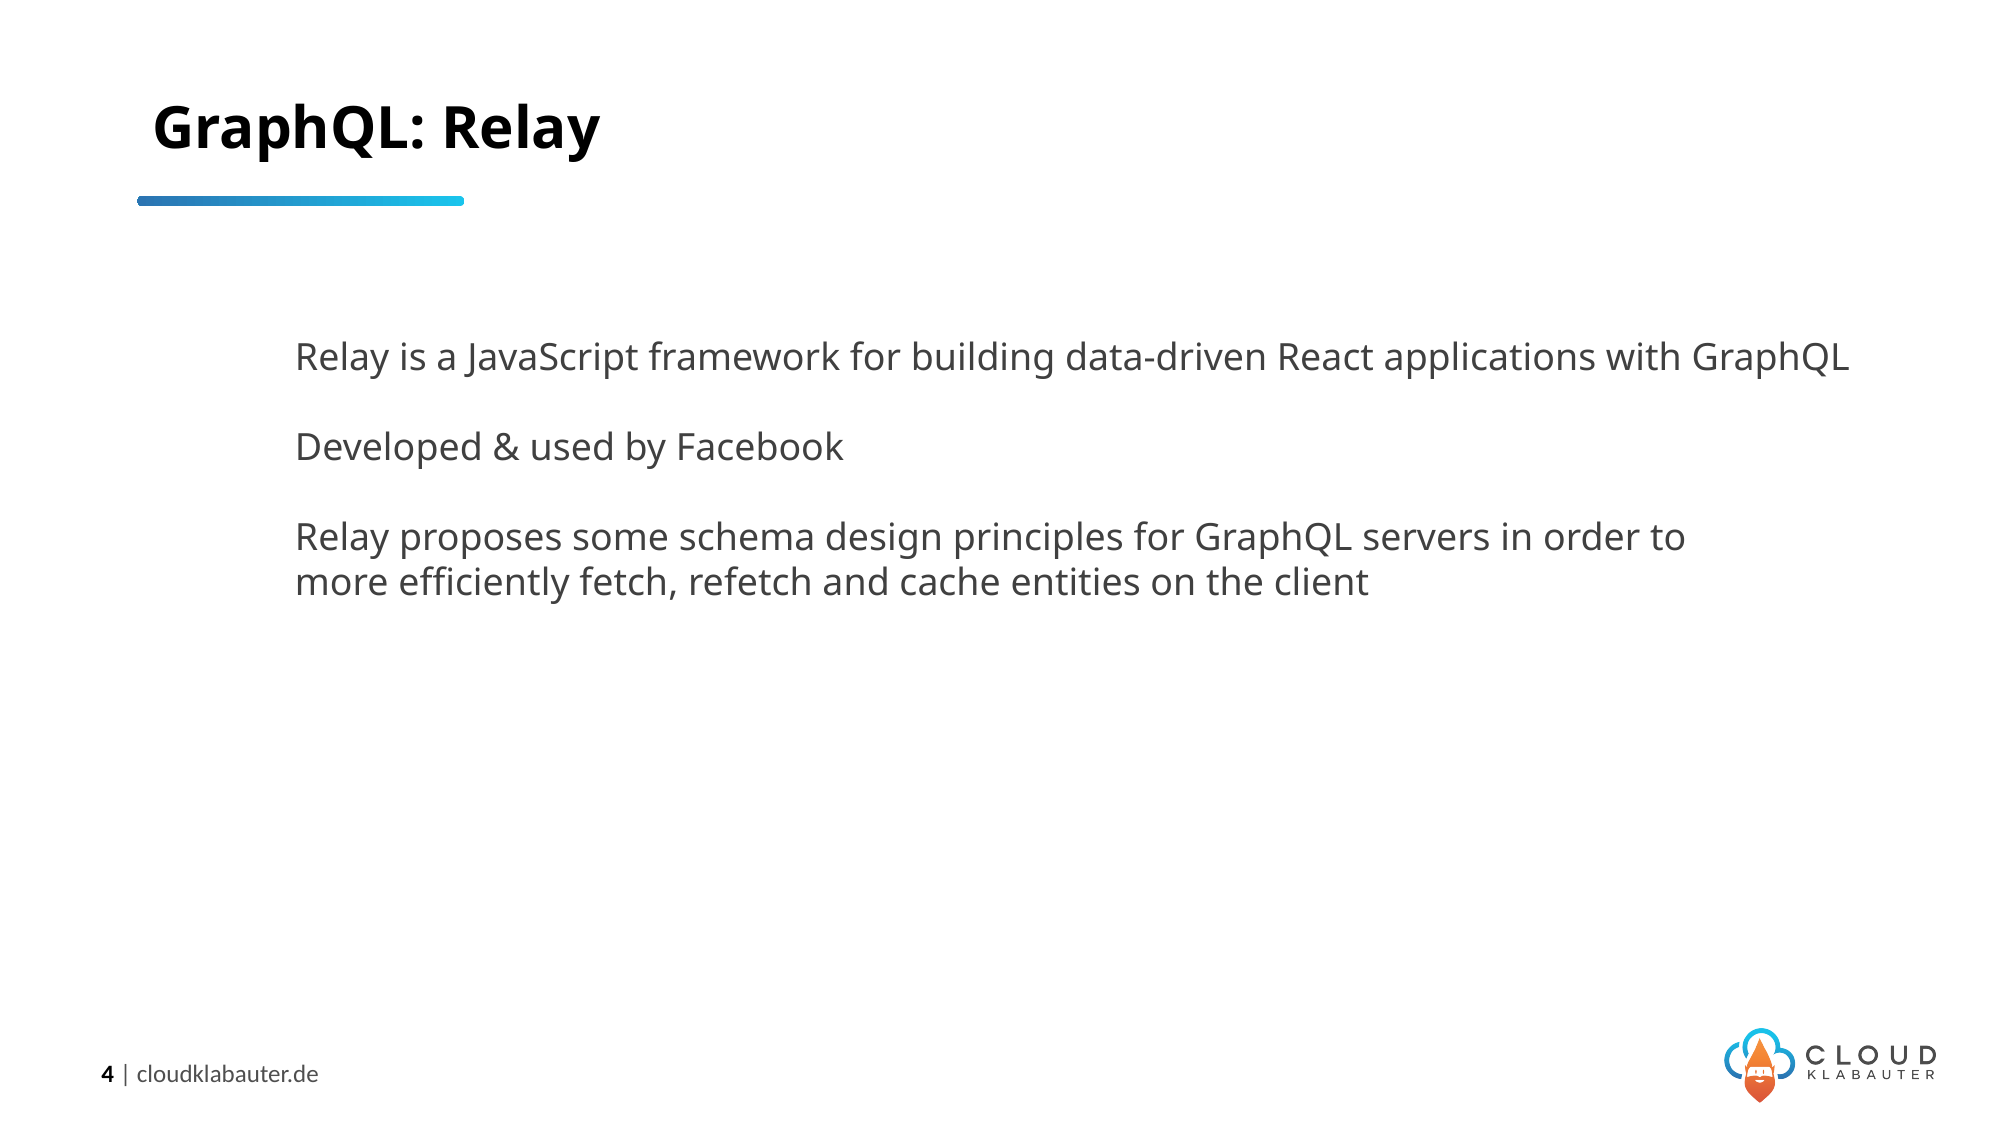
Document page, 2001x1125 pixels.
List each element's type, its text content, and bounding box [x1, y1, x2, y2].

slide_number 4 | cloudklabauter.de [86, 1042, 537, 1103]
title GraphQL: Relay [137, 41, 1863, 168]
picture [1724, 1028, 1936, 1103]
text_box Relay is a JavaScript framework for building data-driven React applications with GraphQL Developed & used by Facebook Relay proposes some schema design principles for GraphQL servers in order to more efficiently fetch, refetch and cache entities on the client [280, 325, 1866, 611]
